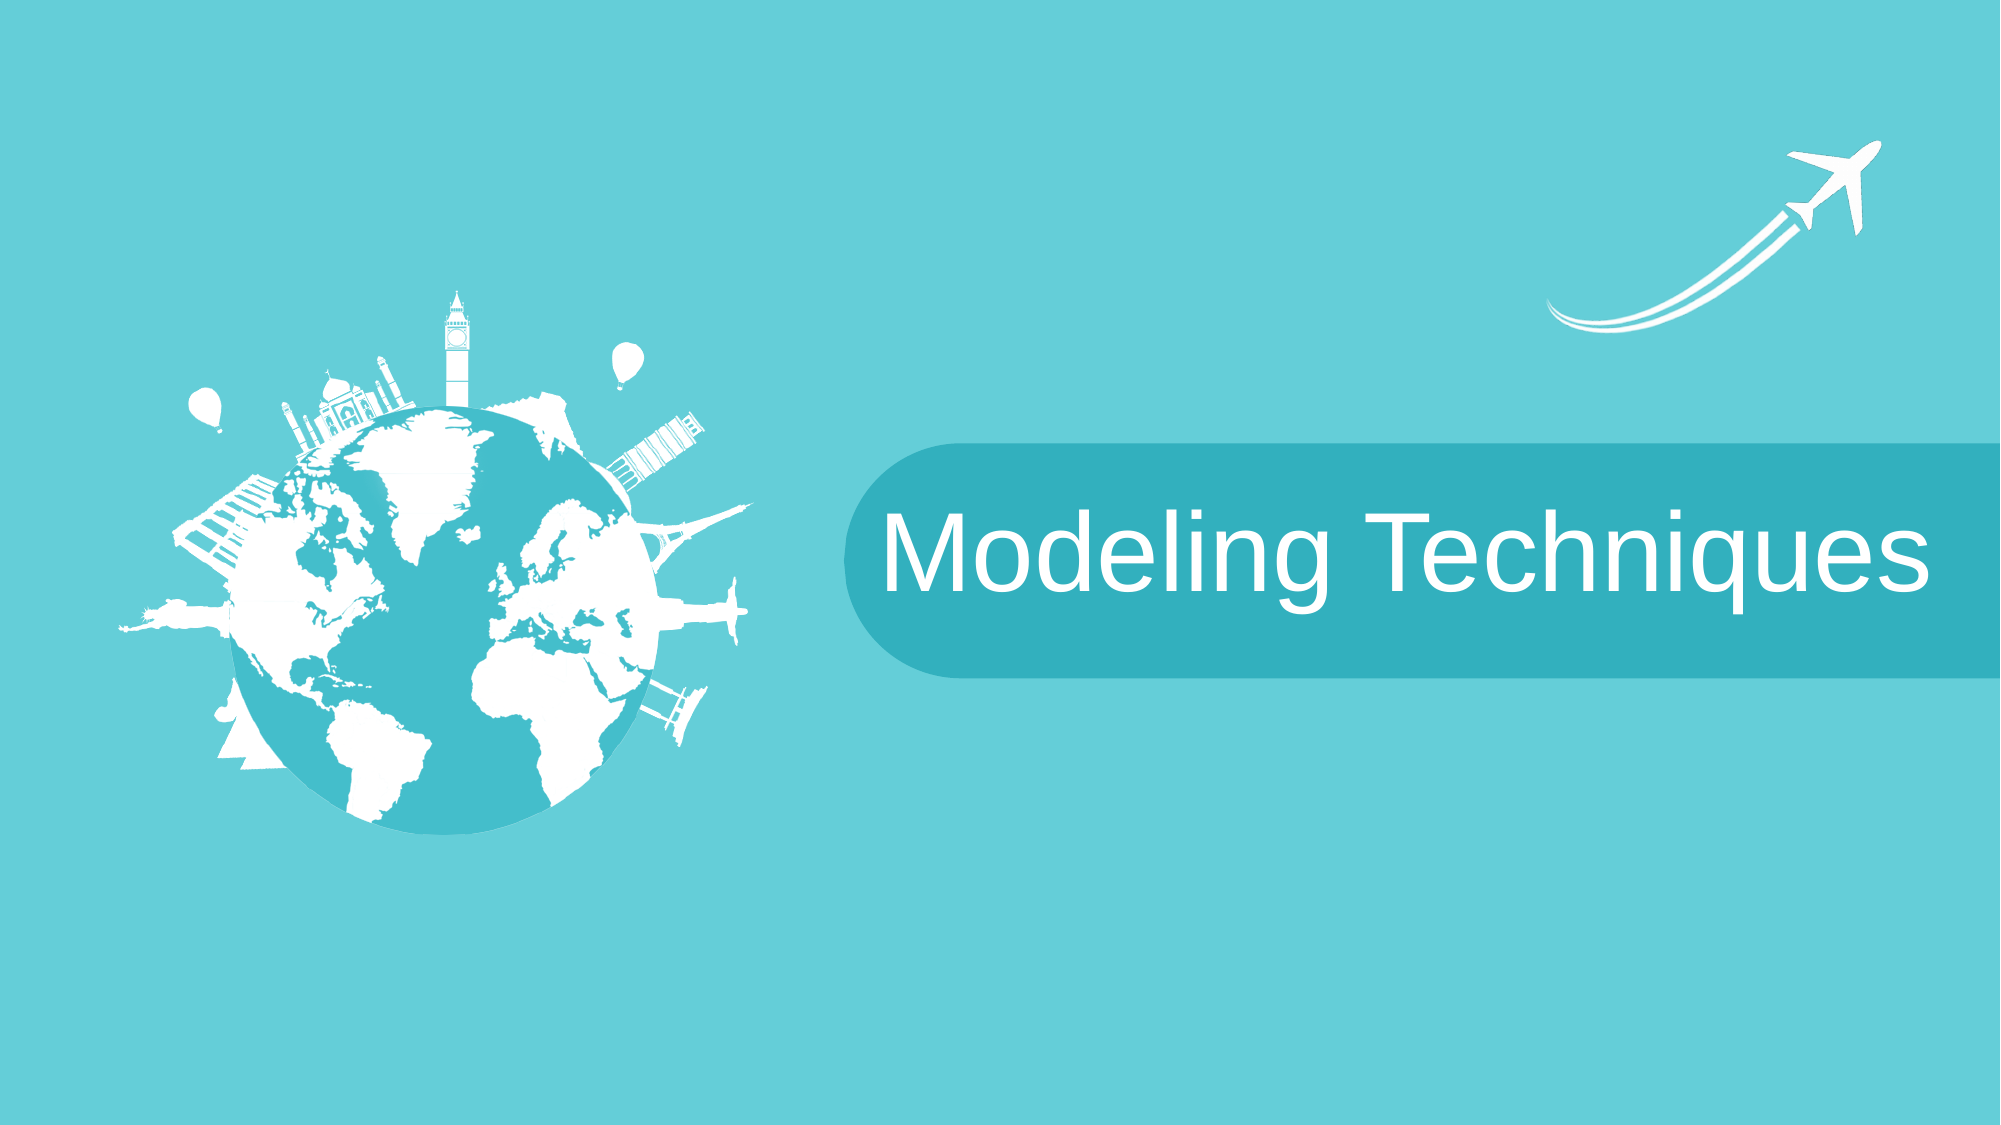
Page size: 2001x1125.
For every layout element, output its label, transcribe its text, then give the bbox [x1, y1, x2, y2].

picture [1540, 102, 1916, 339]
picture [118, 290, 754, 835]
list Modeling Techniques [863, 482, 2000, 628]
